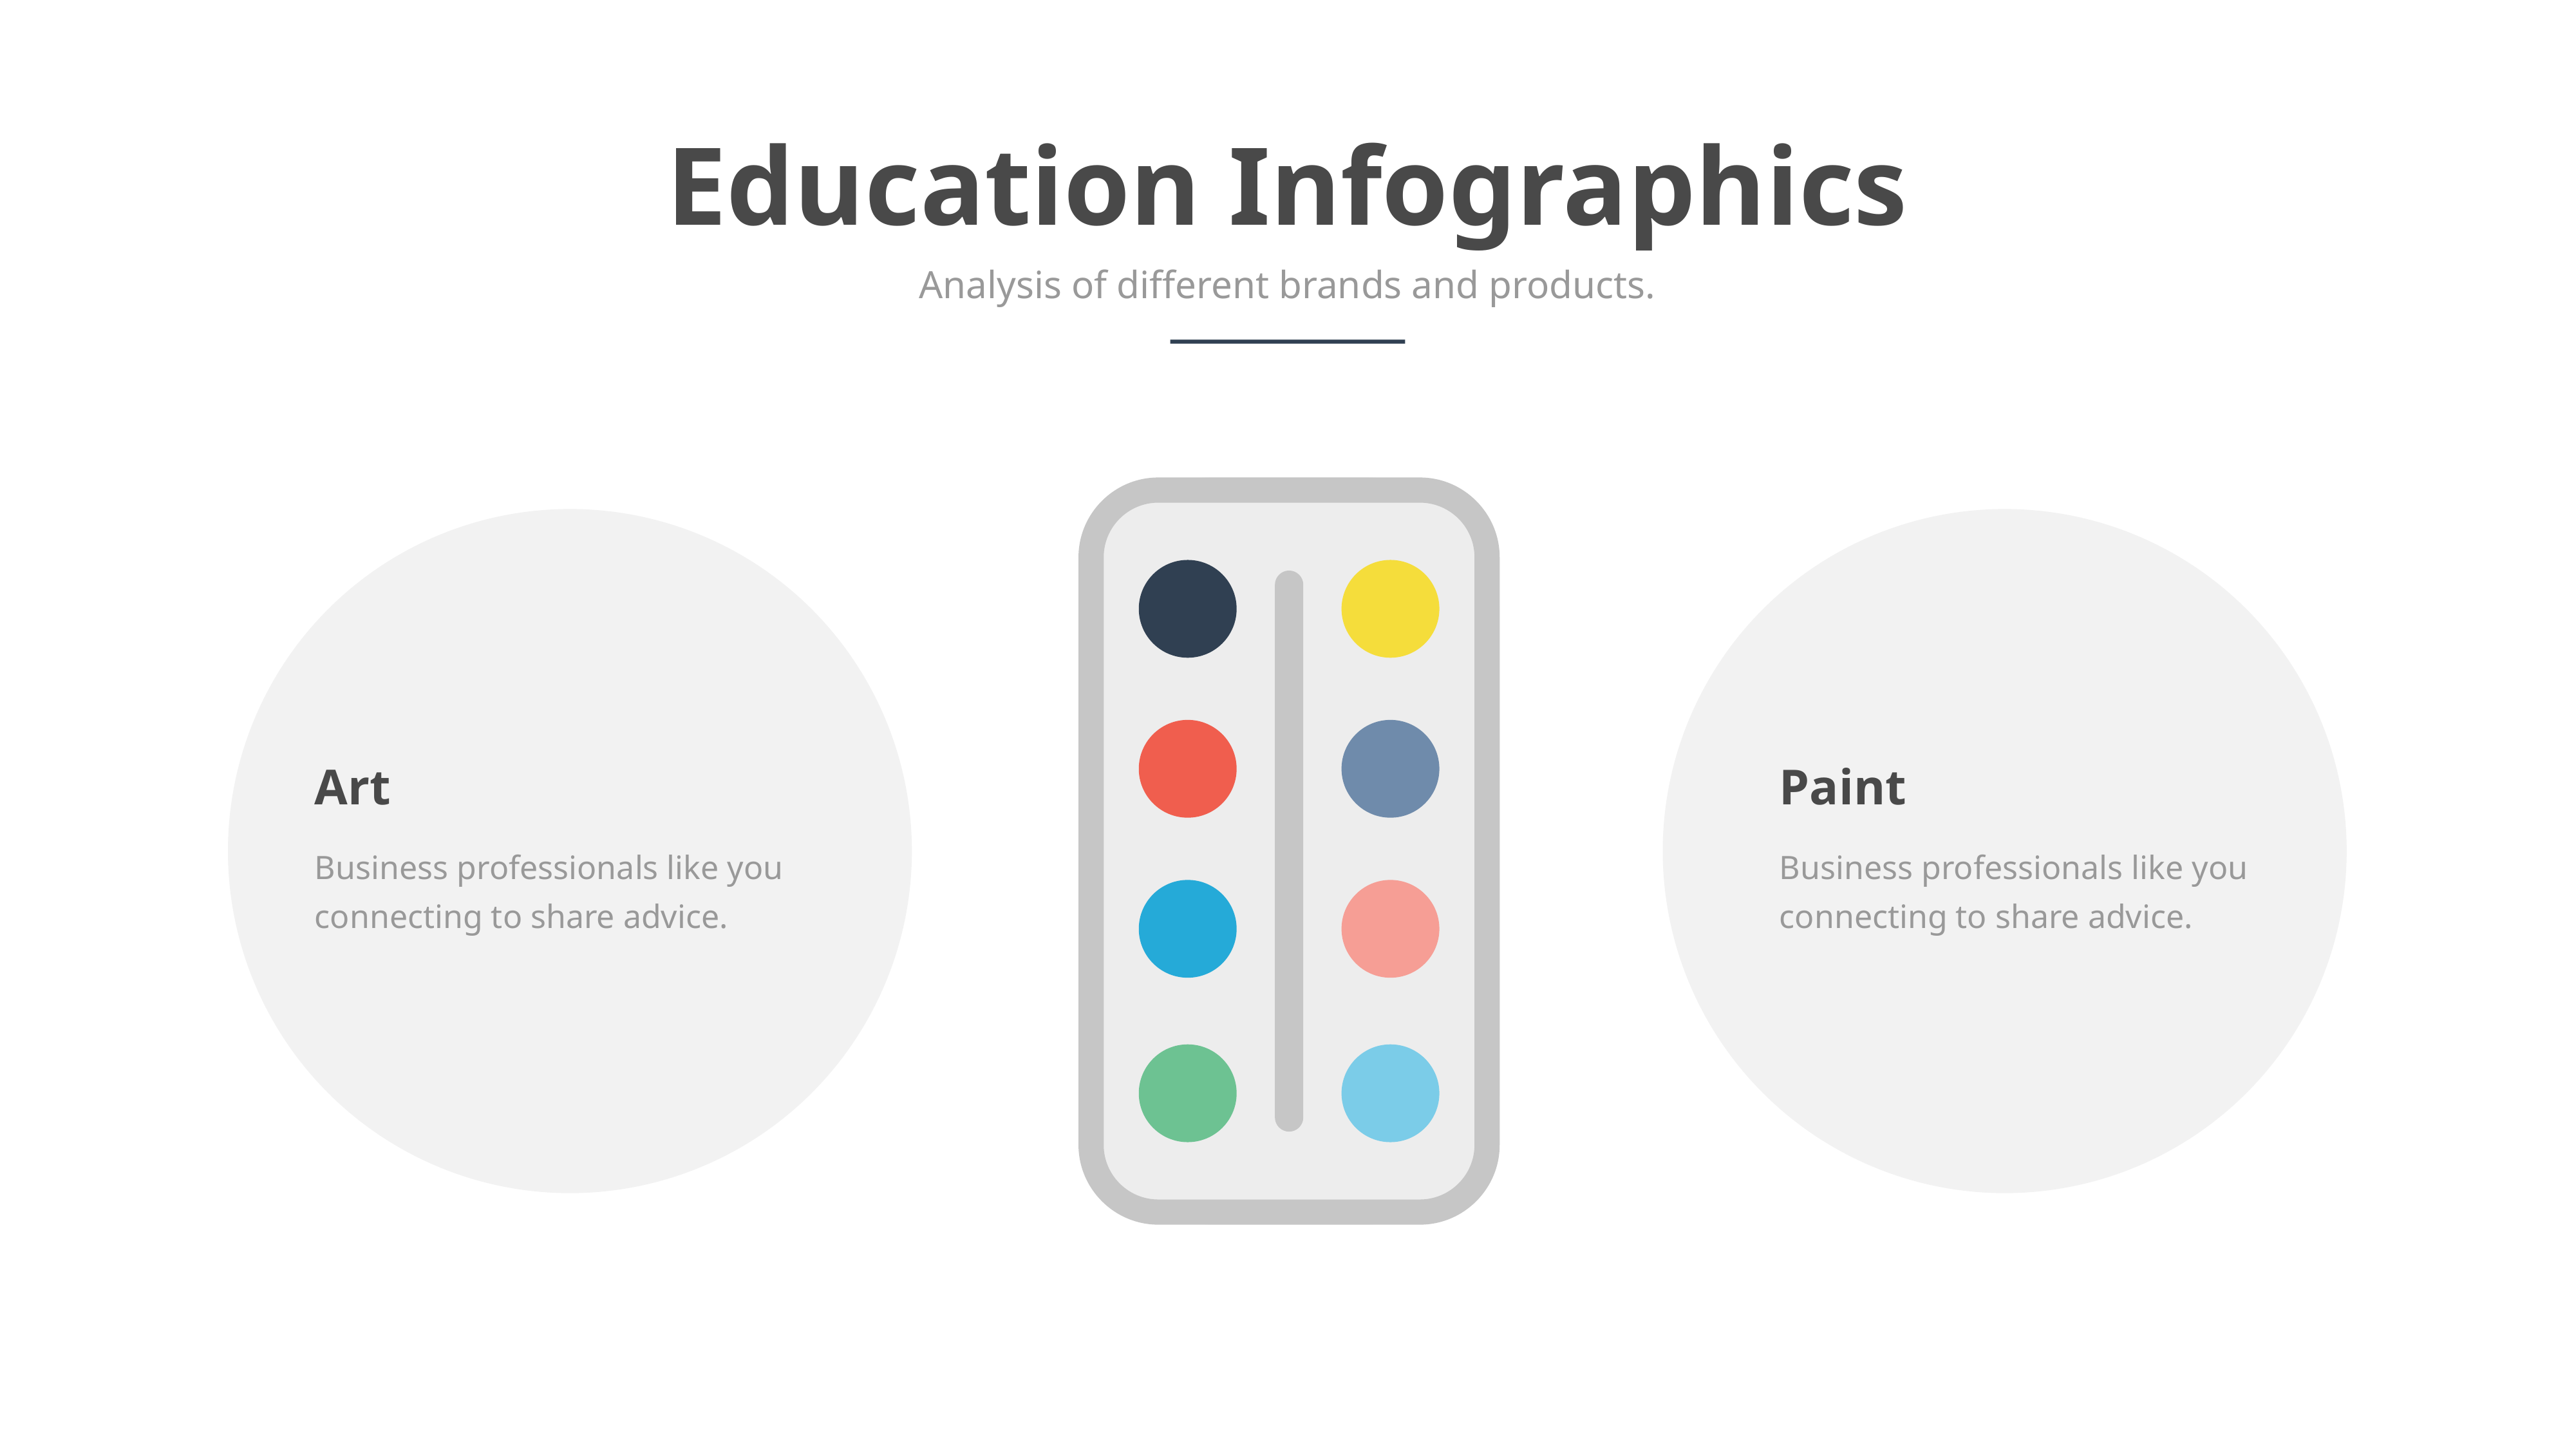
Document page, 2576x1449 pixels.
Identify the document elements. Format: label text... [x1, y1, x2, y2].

text_box [227, 508, 913, 1194]
text_box Analysis of different brands and products. [825, 256, 1749, 311]
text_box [1073, 472, 1501, 1230]
text_box [1662, 508, 2347, 1194]
text_box Business professionals like you connecting to share advice. [1770, 832, 2317, 940]
text_box Art [305, 752, 777, 819]
text_box Business professionals like you connecting to share advice. [305, 832, 852, 940]
text_box Paint [1770, 752, 2242, 819]
text_box [1170, 339, 1406, 345]
text_box Education Infographics [657, 113, 1918, 252]
